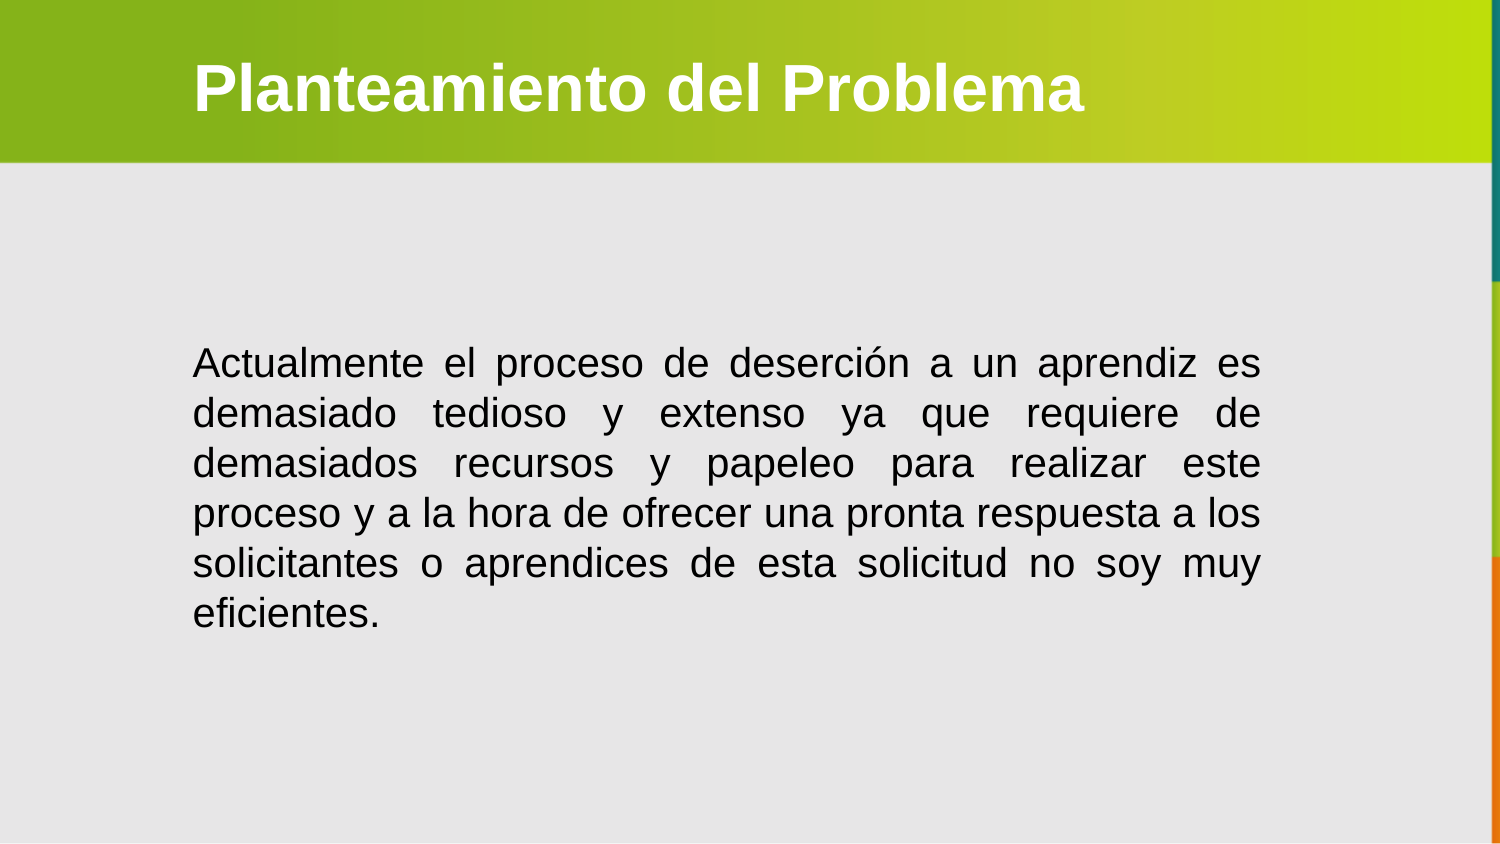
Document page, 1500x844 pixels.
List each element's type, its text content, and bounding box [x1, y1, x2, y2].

text_box Planteamiento del Problema [178, 37, 1114, 134]
picture [0, 0, 1500, 844]
text_box Actualmente el proceso de deserción a un aprendiz es demasiado tedioso y extenso ya que requiere de demasiados recursos y papeleo para realizar este proceso y a la hora de ofrecer una pronta respuesta a los solicitantes o aprendices de esta solicitud no soy muy eficientes. [177, 328, 1277, 644]
